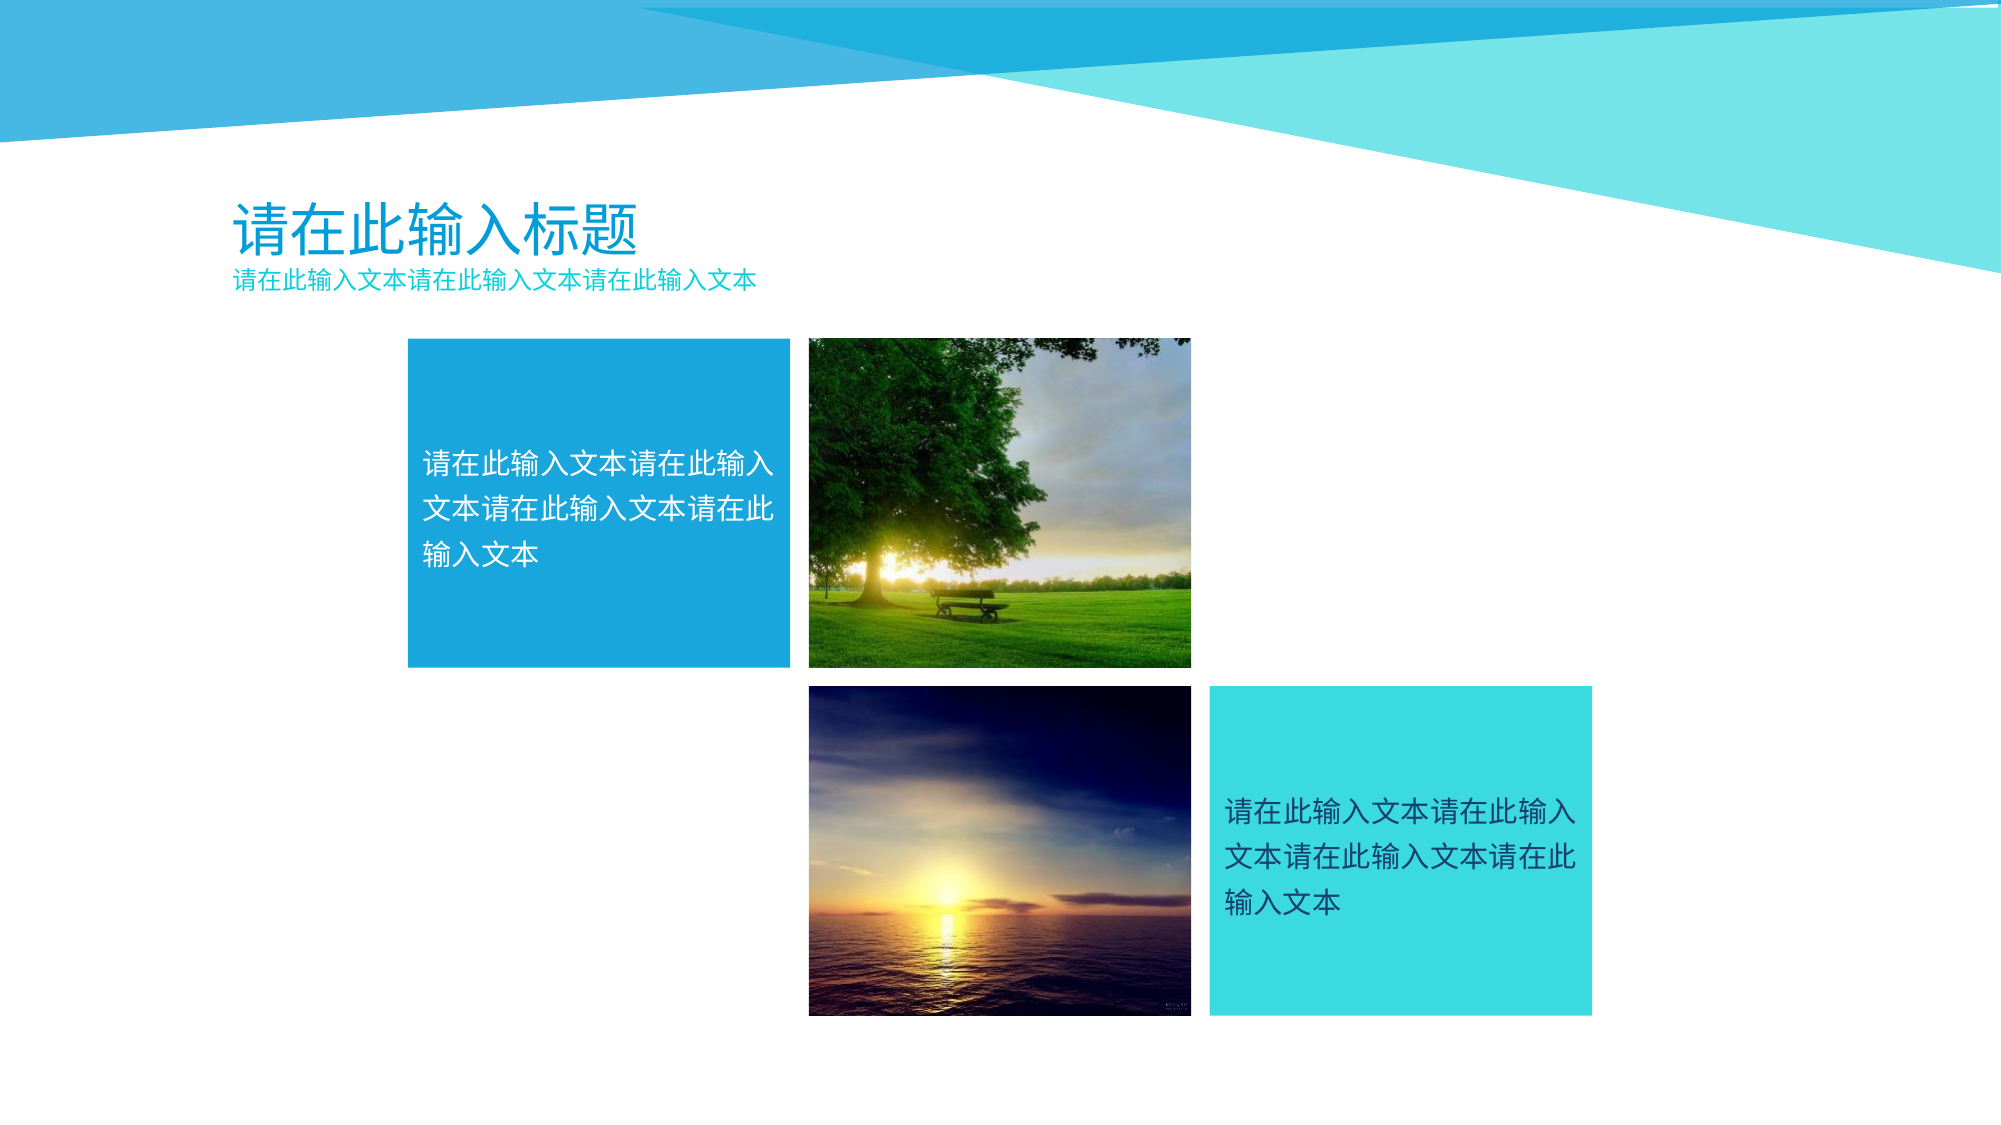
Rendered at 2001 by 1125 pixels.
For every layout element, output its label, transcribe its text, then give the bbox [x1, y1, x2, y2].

text_box 请在此输入文本请在此输入文本请在此输入文本请在此输入文本 [1209, 686, 1593, 1016]
text_box 请在此输入标题 [216, 180, 895, 277]
text_box 请在此输入文本请在此输入文本请在此输入文本 [217, 255, 852, 305]
text_box [808, 338, 1192, 668]
text_box 请在此输入文本请在此输入文本请在此输入文本请在此输入文本 [407, 338, 791, 668]
text_box [808, 686, 1192, 1016]
